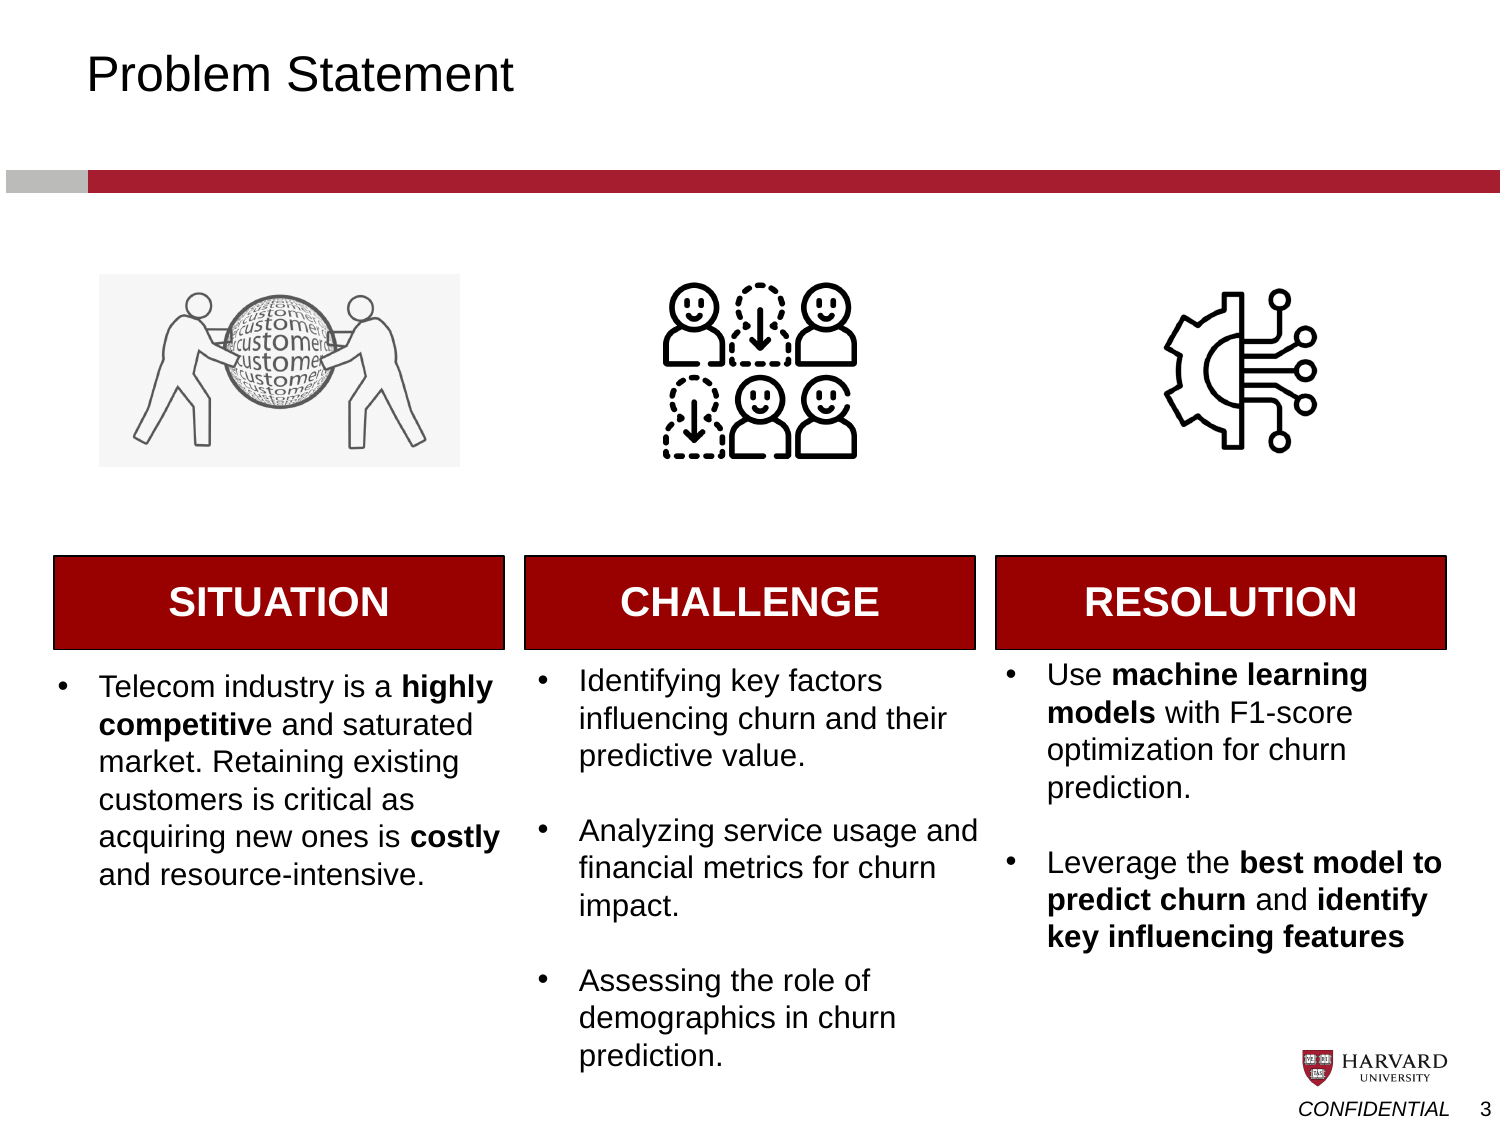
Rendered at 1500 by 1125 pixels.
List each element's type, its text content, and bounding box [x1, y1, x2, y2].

picture [663, 274, 857, 468]
title Problem Statement [72, 2, 1430, 202]
text_box Identifying key factors influencing churn and their predictive value. Analyzing service usage and financial metrics for churn impact. Assessing the role of demographics in churn prediction. [532, 660, 983, 1125]
slide_number ‹#› [1465, 1096, 1498, 1122]
text_box CHALLENGE [525, 556, 976, 650]
picture [99, 274, 460, 468]
text_box SITUATION [54, 556, 505, 650]
text_box Use machine learning models with F1-score optimization for churn prediction. Leverage the best model to predict churn and identify key influencing features [1000, 654, 1451, 1125]
text_box RESOLUTION [996, 556, 1447, 650]
text_box Telecom industry is a highly competitive and saturated market. Retaining existing customers is critical as acquiring new ones is costly and resource-intensive. [52, 666, 503, 1125]
picture [1143, 274, 1337, 468]
